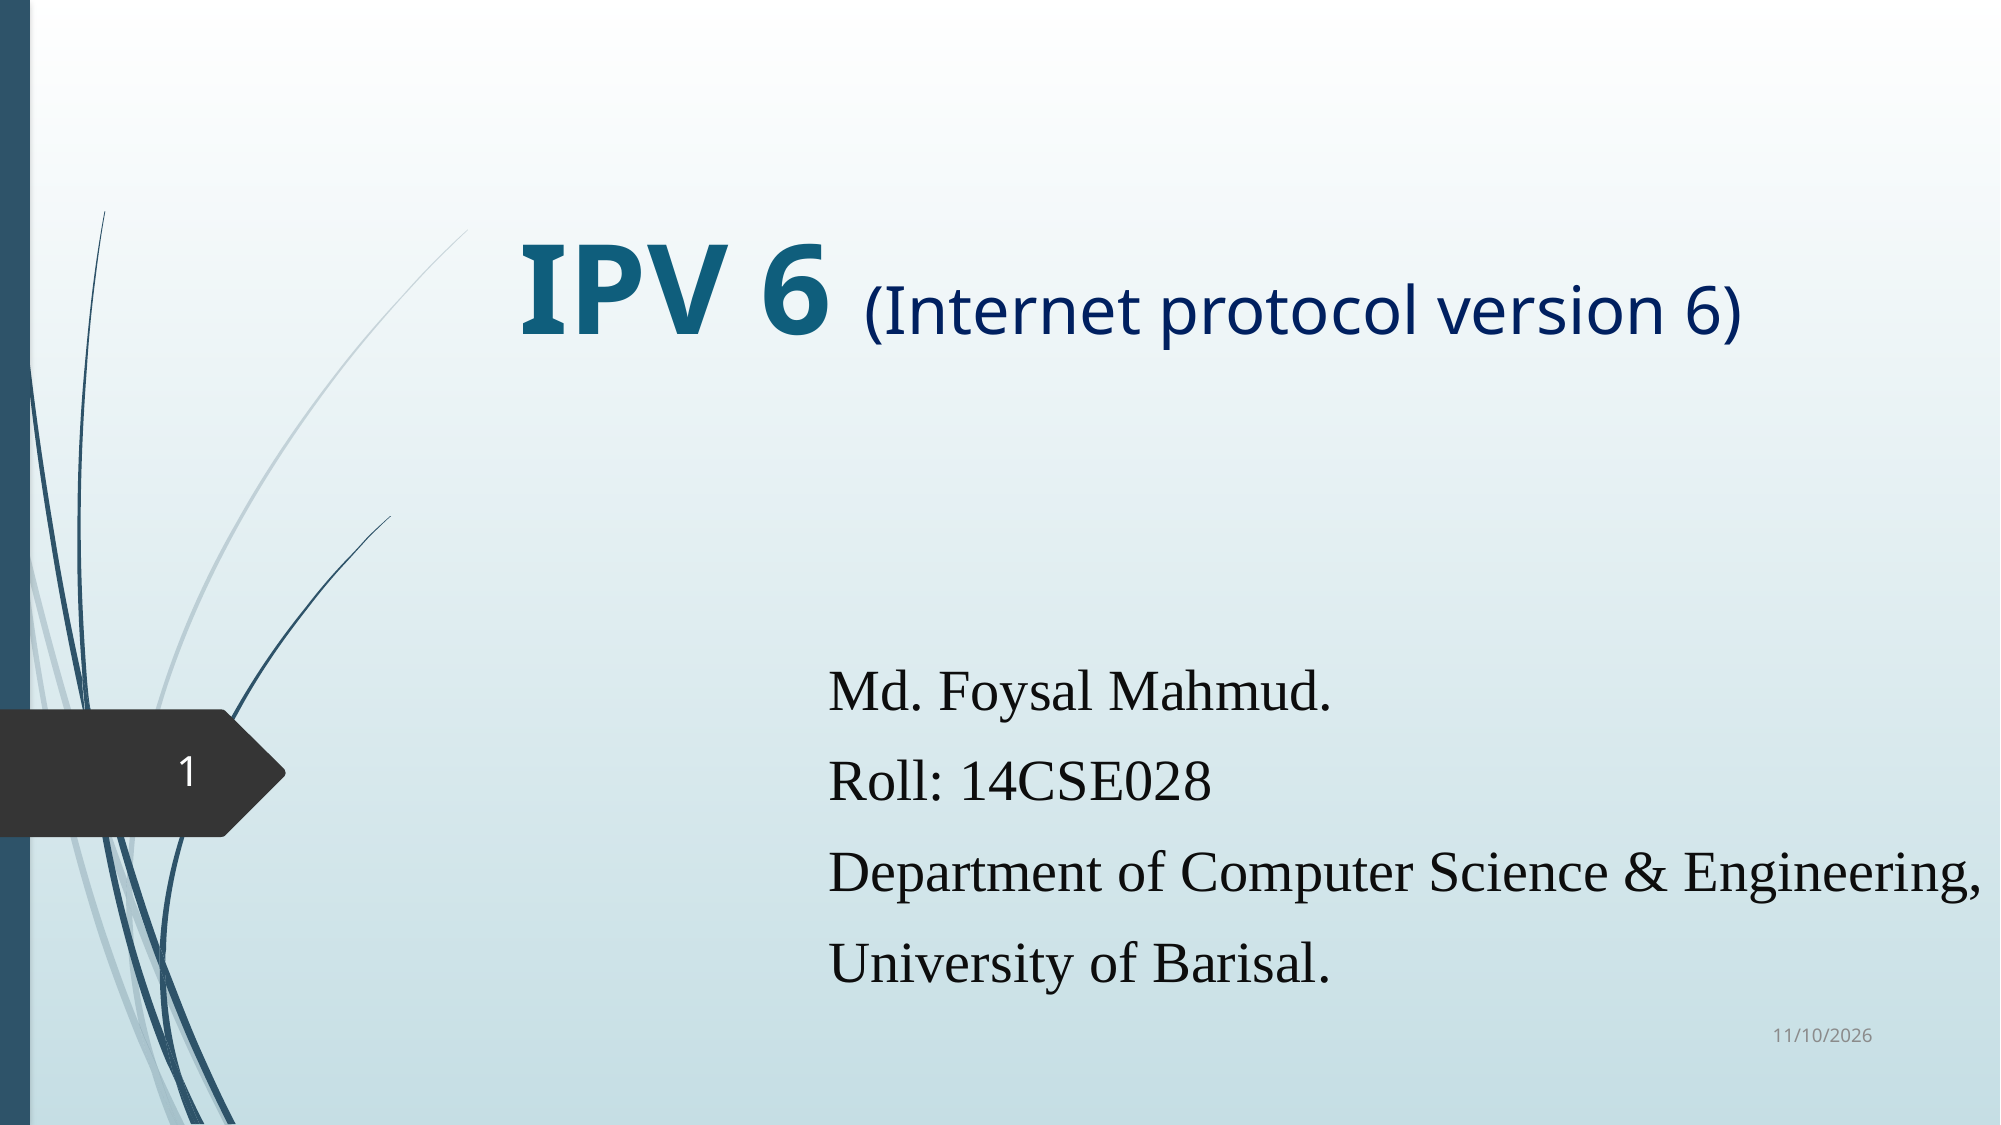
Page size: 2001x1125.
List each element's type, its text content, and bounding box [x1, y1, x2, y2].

title IPV 6 (Internet protocol version 6) [505, 111, 1968, 367]
slide_number 1 [87, 743, 216, 803]
subtitle Md. Foysal Mahmud. Roll: 14CSE028 Department of Computer Science & Engineering, University of Barisal. [813, 644, 2000, 1055]
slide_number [1699, 1005, 1888, 1067]
